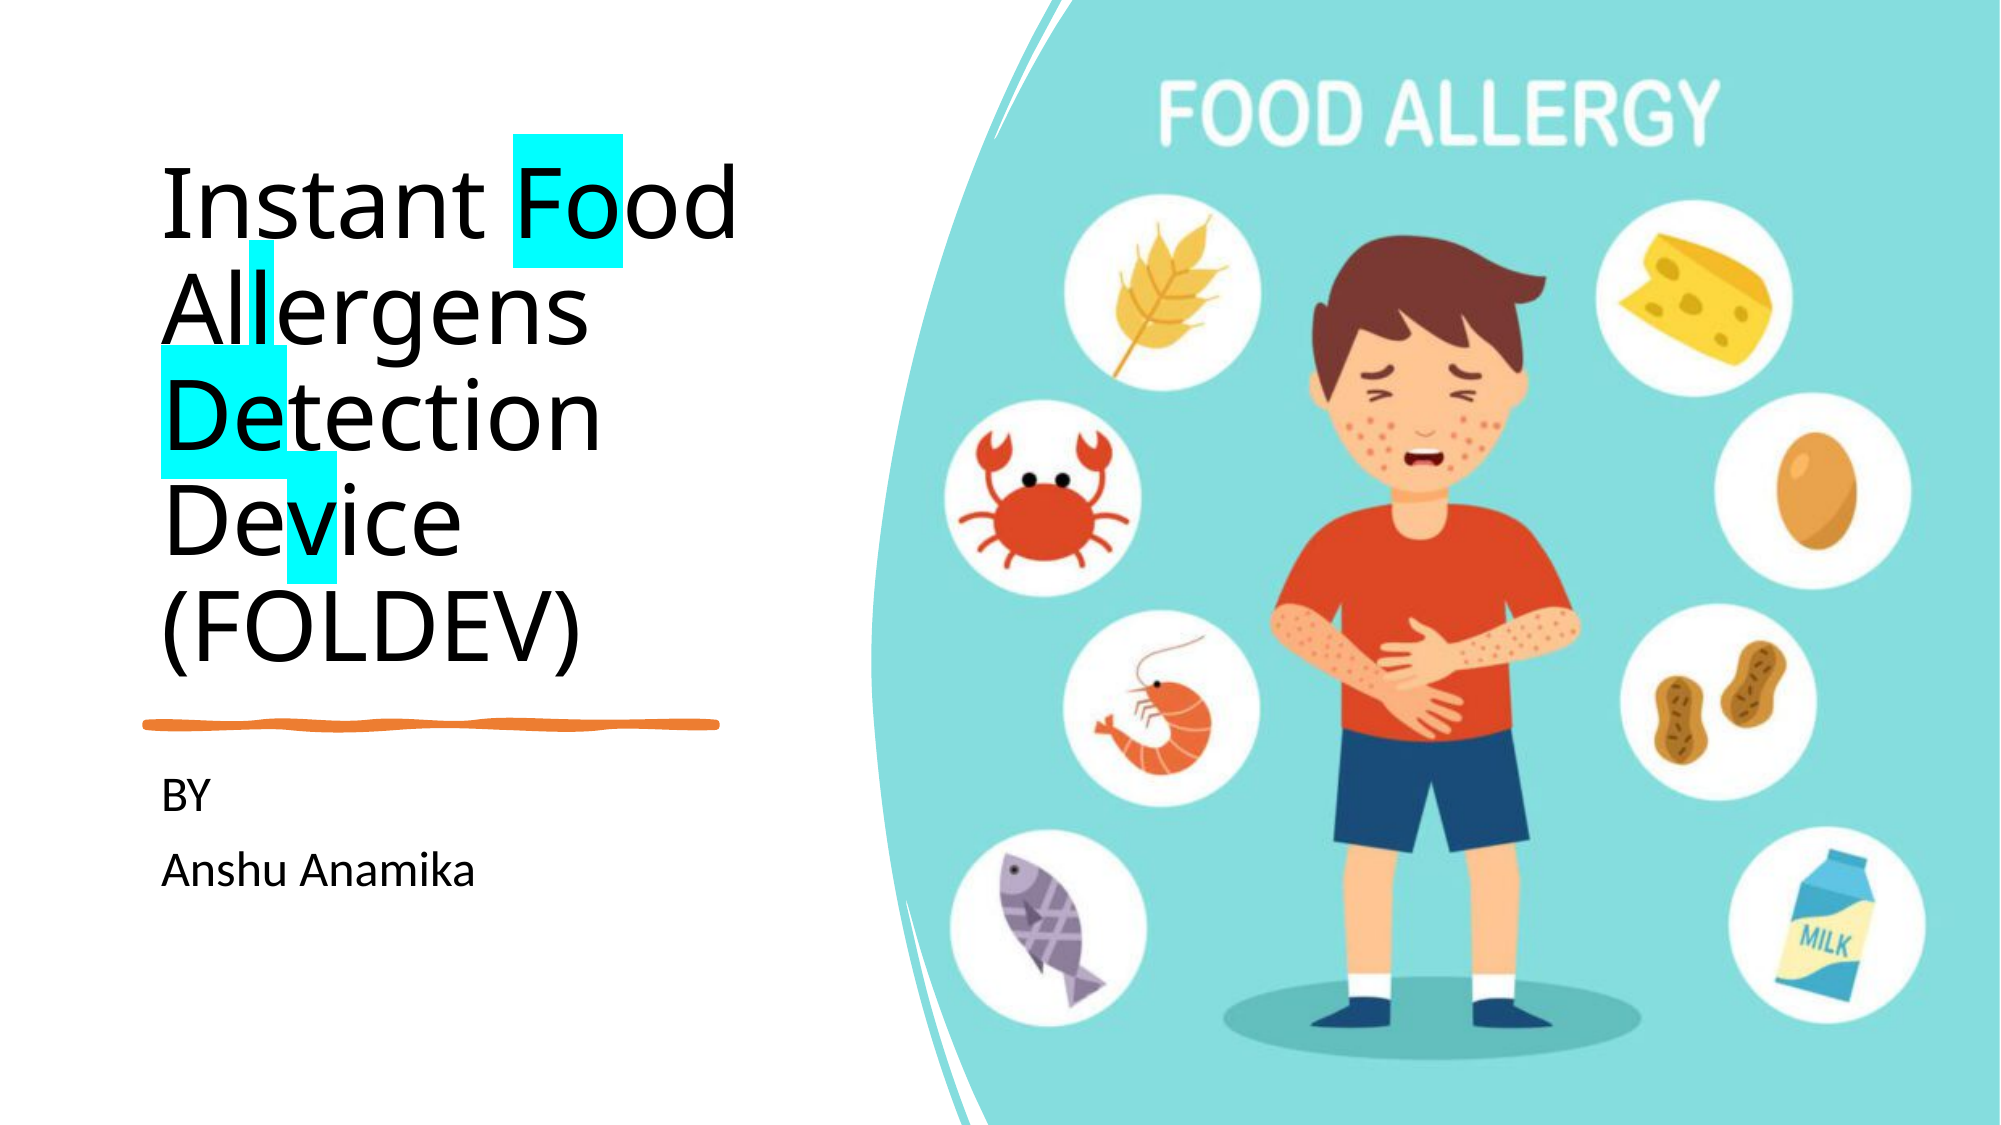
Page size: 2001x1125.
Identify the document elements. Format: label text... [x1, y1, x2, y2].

subtitle BY Anshu Anamika [146, 760, 759, 1019]
picture [871, 0, 2000, 1125]
text_box [144, 720, 718, 730]
text_box [0, 0, 871, 1125]
title Instant Food Allergens Detection Device (FOLDEV) [146, 104, 759, 690]
